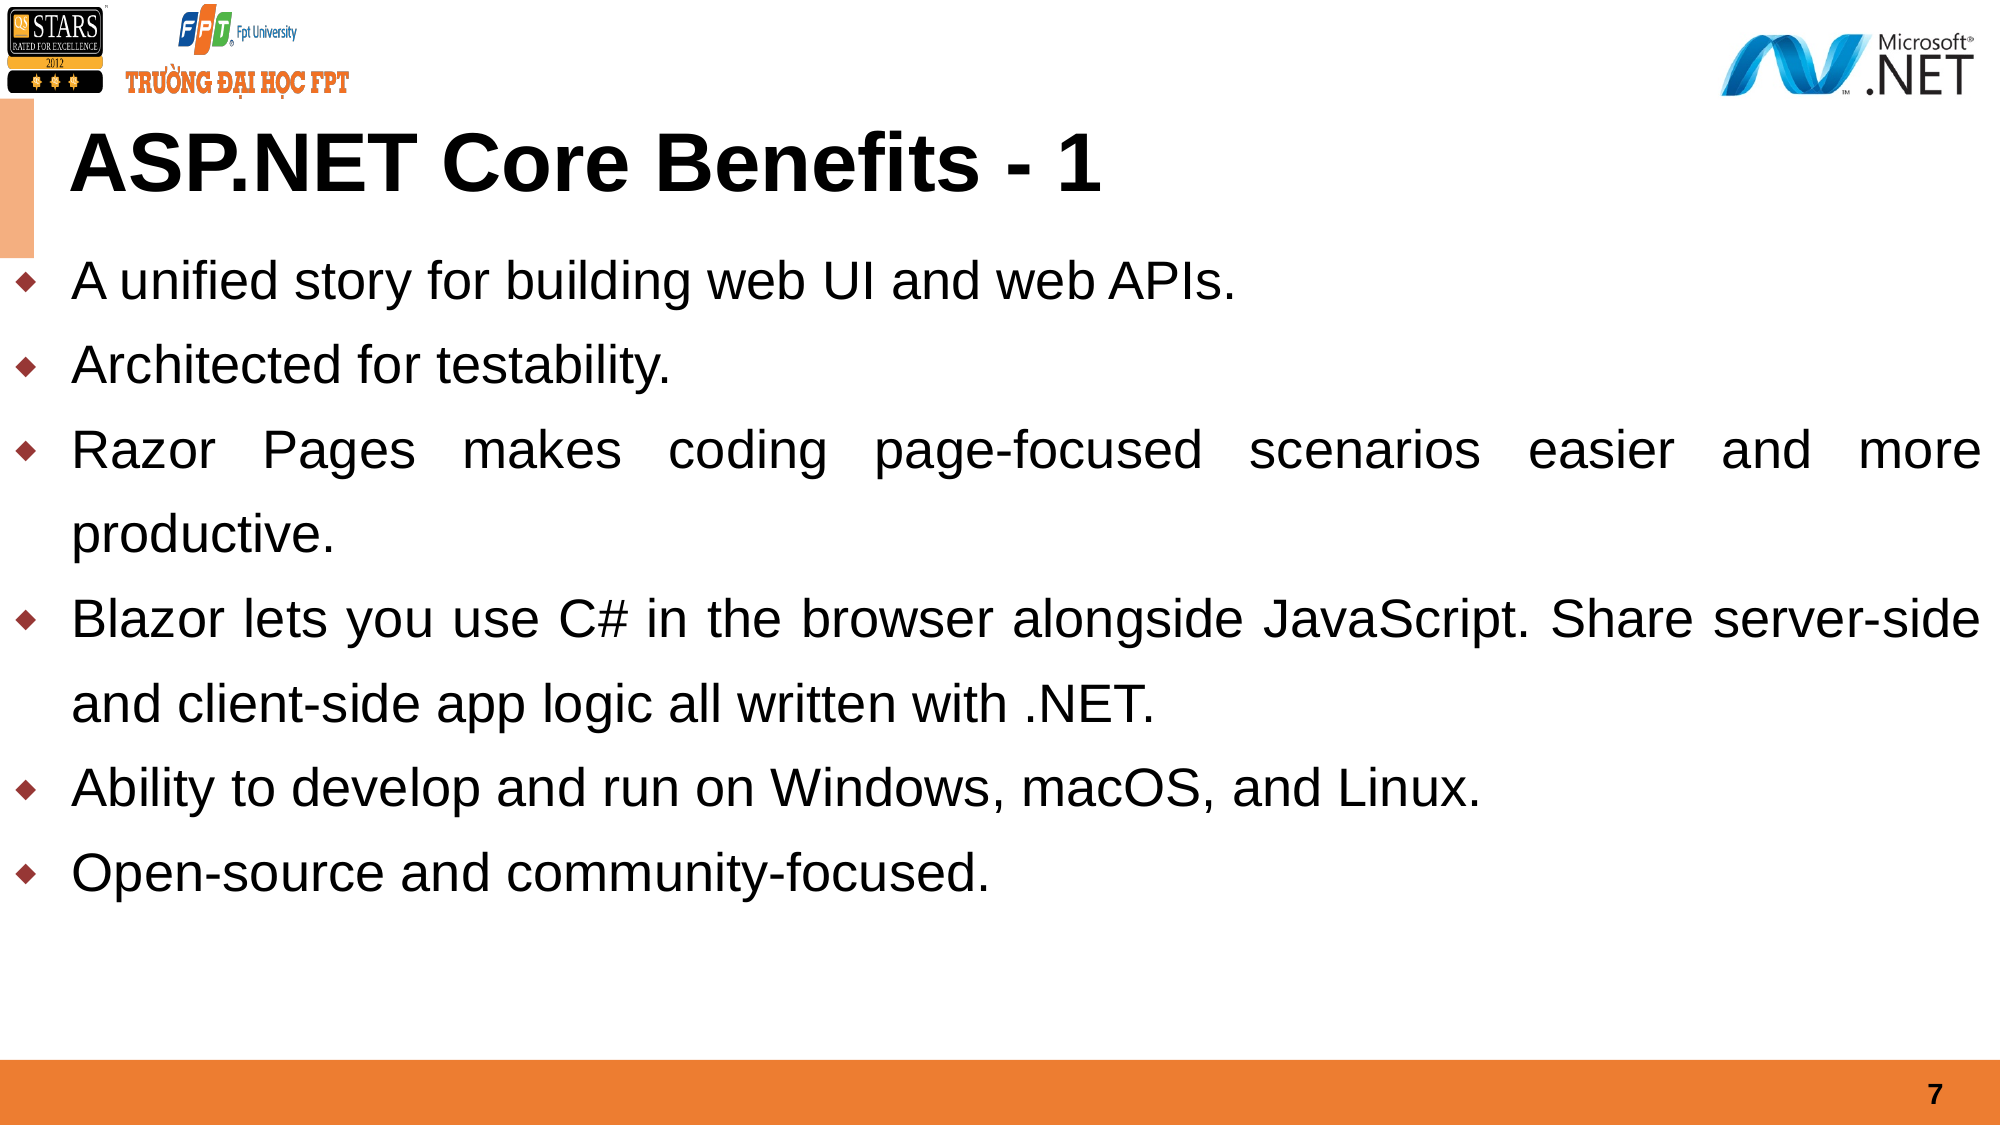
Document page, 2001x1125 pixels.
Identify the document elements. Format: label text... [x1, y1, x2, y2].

picture [7, 4, 349, 99]
picture [1685, 0, 2001, 129]
title ASP.NET Core Benefits - 1 [53, 111, 2000, 217]
list A unified story for building web UI and web APIs. Architected for testability. Razor Pages makes coding page-focused scenarios easier and more productive. Blazor lets you use C# in the browser alongside JavaScript. Share server-side and client-side app logic all written with .NET. Ability to develop and run on Windows, macOS, and Linux. Open-source and community-focused. [0, 217, 2000, 1057]
slide_number 7 [1508, 1063, 1959, 1123]
